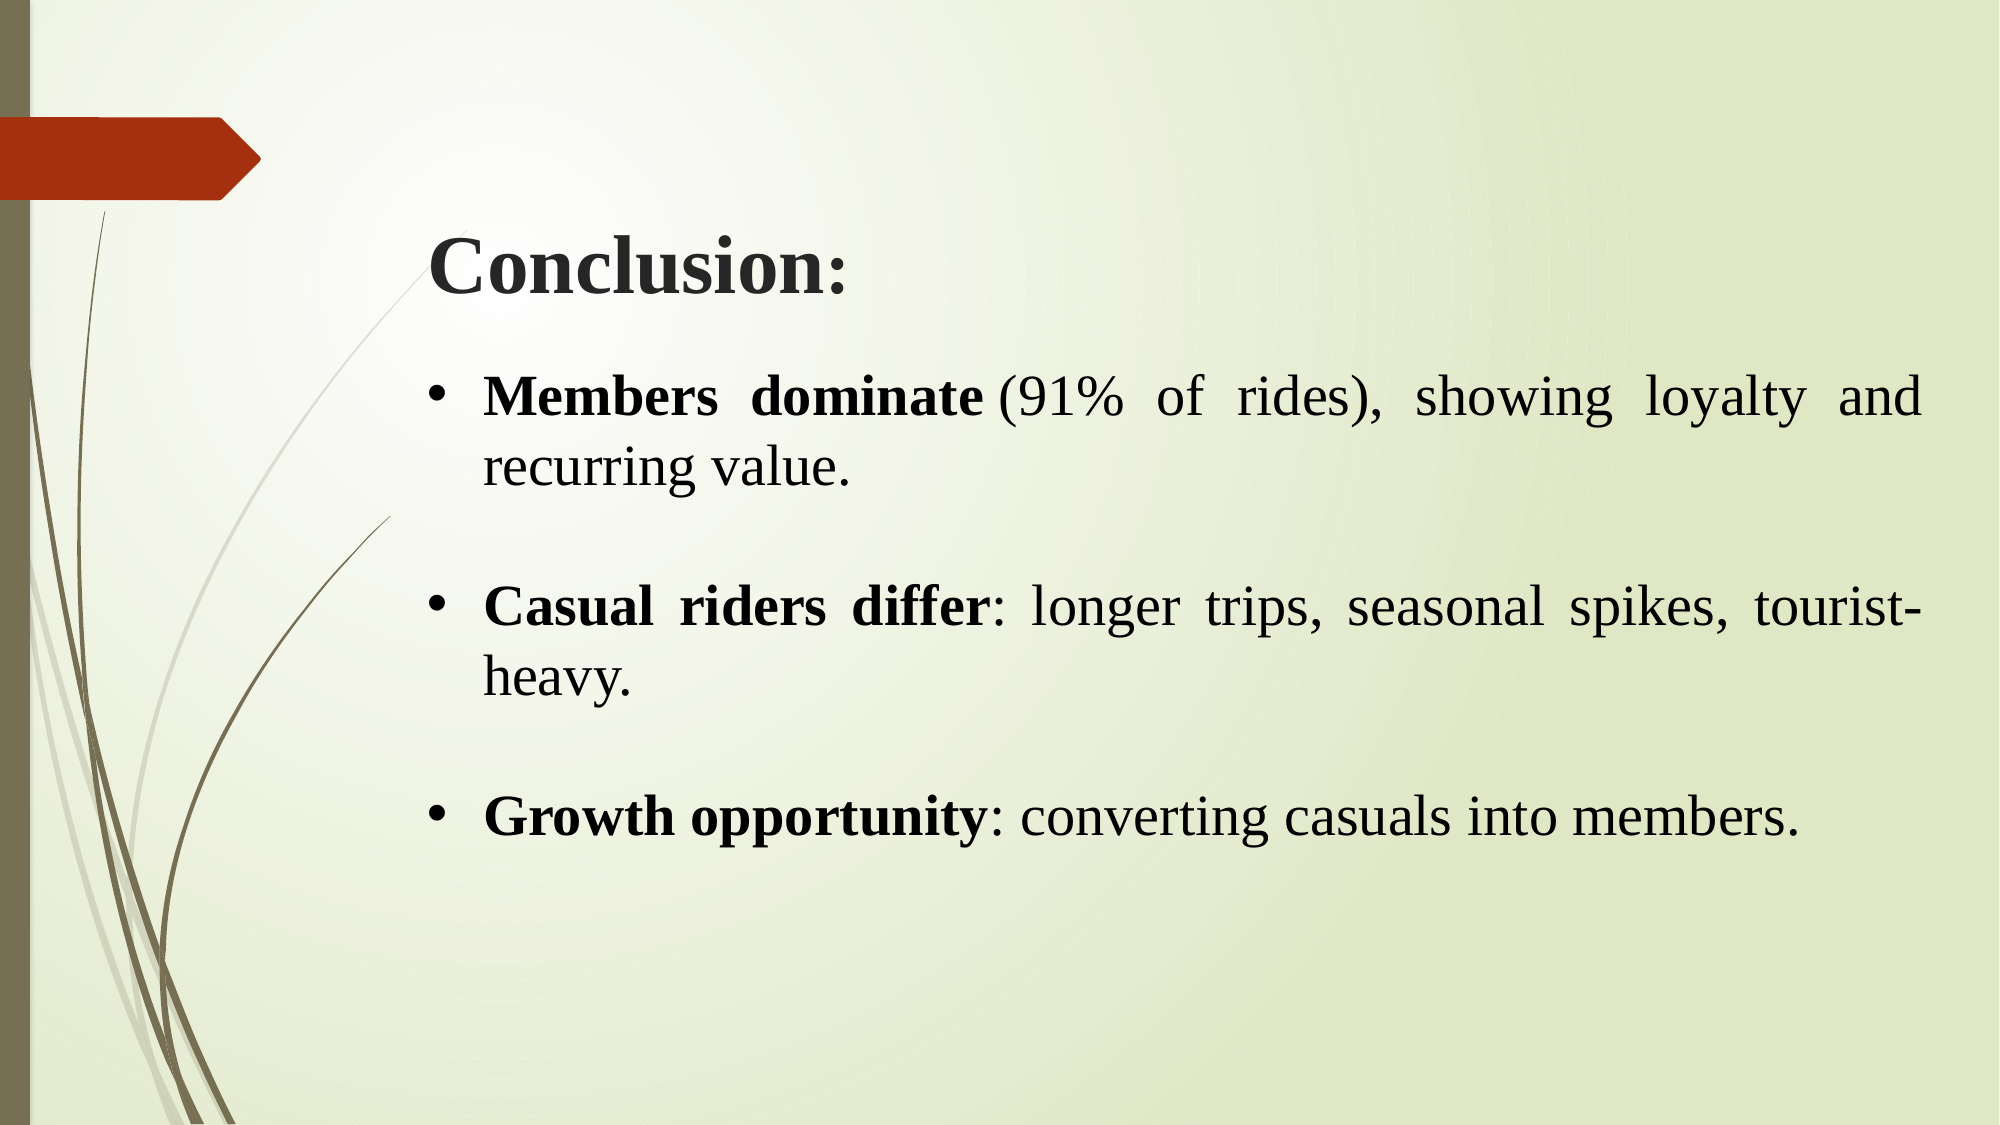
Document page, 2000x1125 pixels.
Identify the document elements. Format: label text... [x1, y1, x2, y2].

text_box Members dominate (91% of rides), showing loyalty and recurring value. Casual riders differ: longer trips, seasonal spikes, tourist-heavy. Growth opportunity: converting casuals into members. [337, 349, 1939, 1033]
title Conclusion: [412, 112, 1874, 323]
